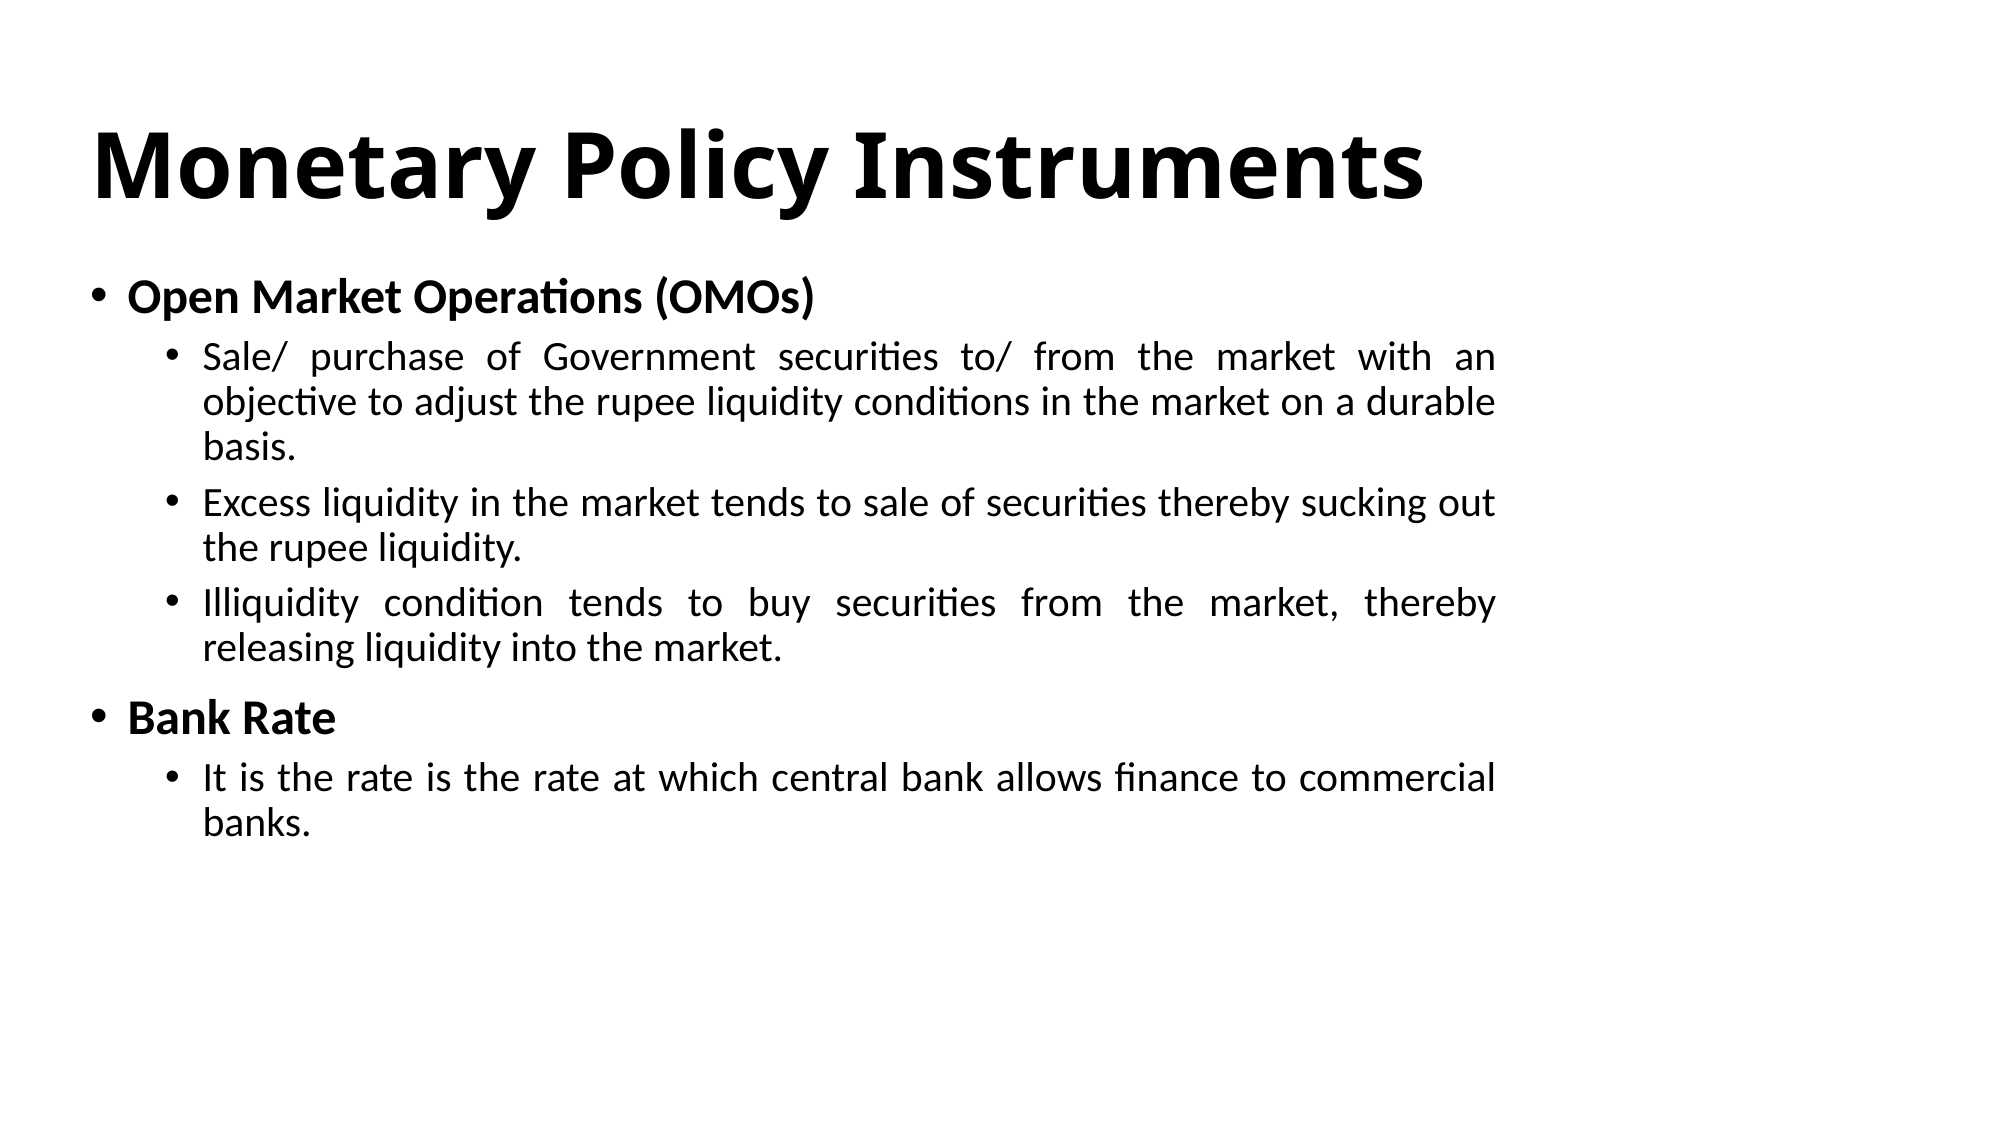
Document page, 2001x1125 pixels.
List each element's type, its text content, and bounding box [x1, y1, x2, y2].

title Monetary Policy Instruments [75, 75, 1810, 263]
list Open Market Operations (OMOs) Sale/ purchase of Government securities to/ from the market with an objective to adjust the rupee liquidity conditions in the market on a durable basis. Excess liquidity in the market tends to sale of securities thereby sucking out the rupee liquidity. Illiquidity condition tends to buy securities from the market, thereby releasing liquidity into the market. Bank Rate It is the rate is the rate at which central bank allows finance to commercial banks. [75, 262, 1513, 894]
